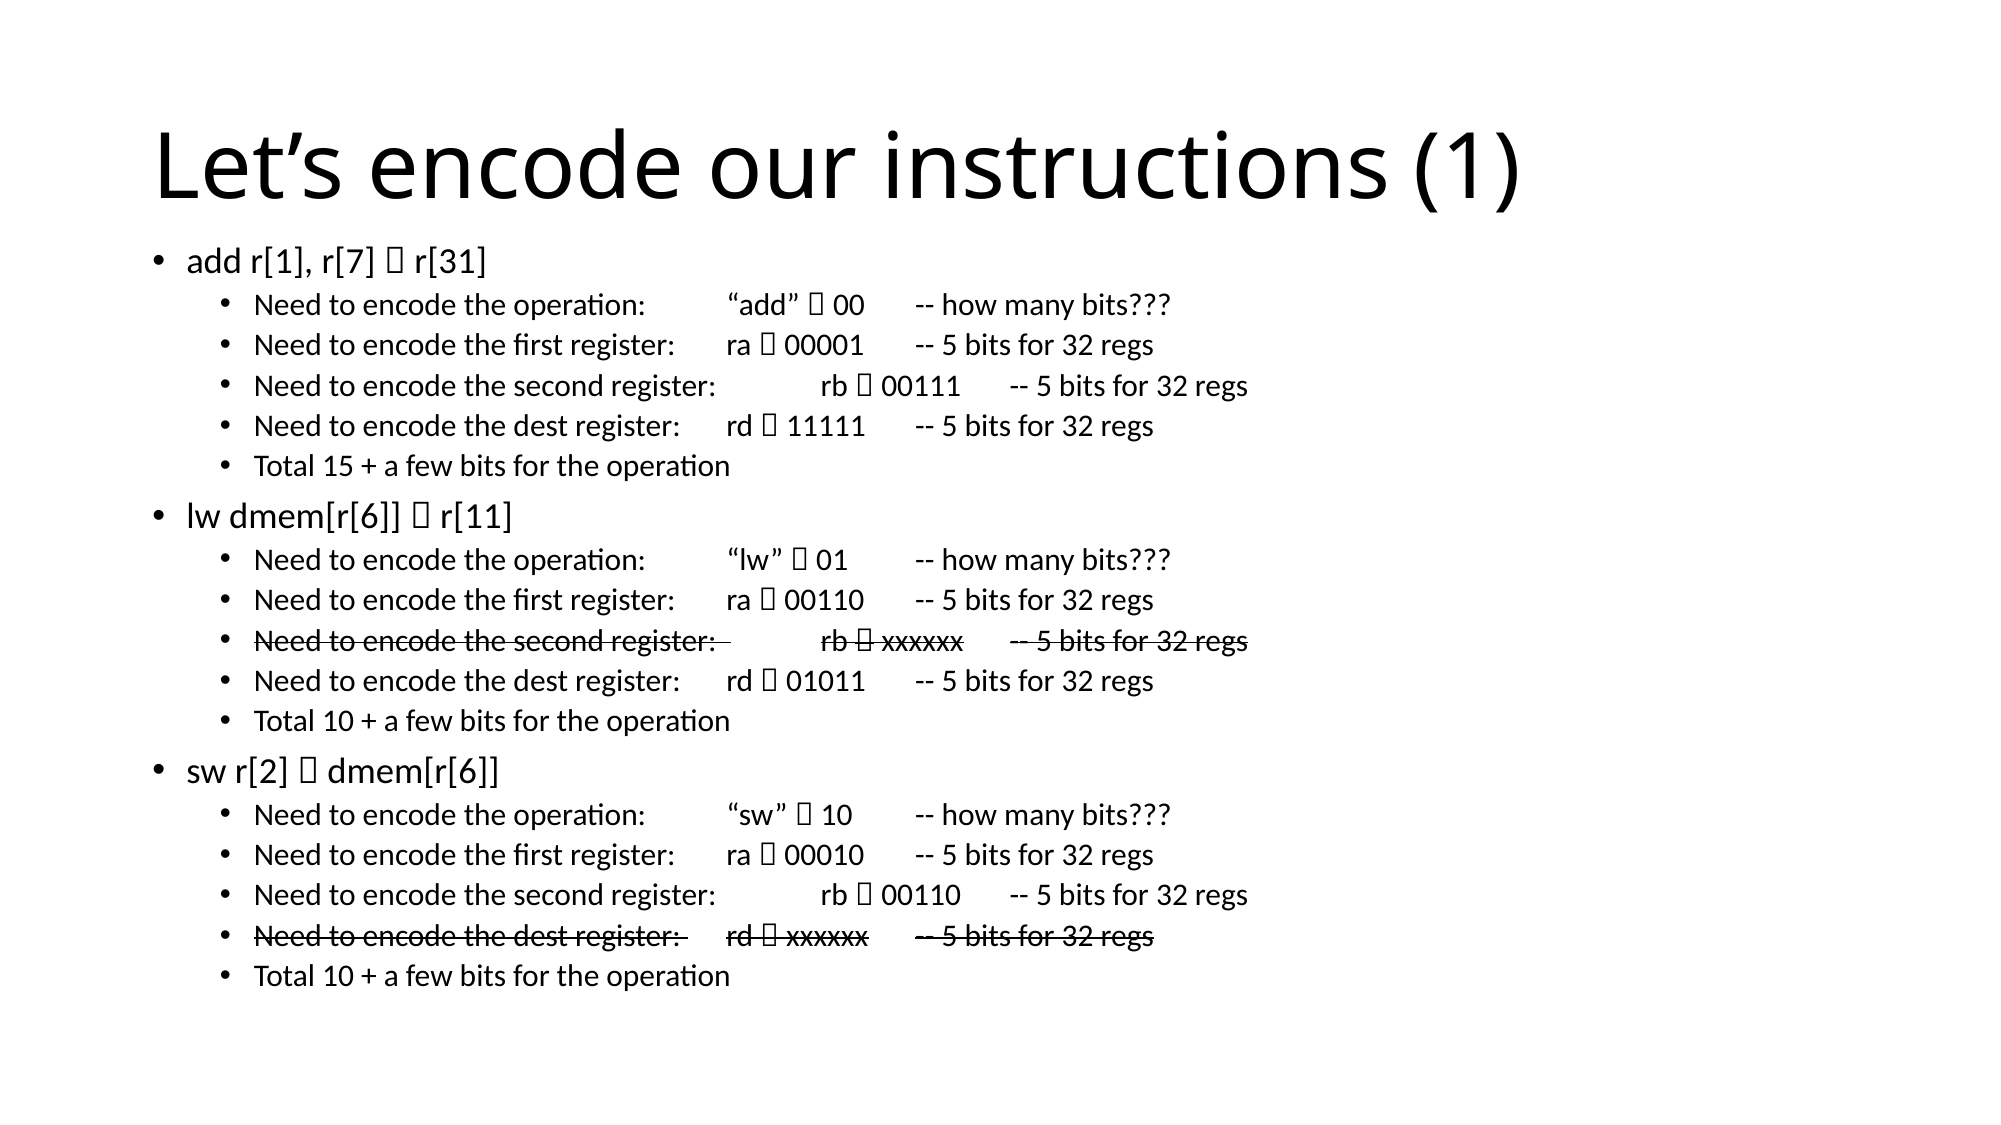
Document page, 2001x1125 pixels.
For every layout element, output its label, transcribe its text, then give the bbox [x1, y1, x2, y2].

title Let’s encode our instructions (1) [137, 59, 1863, 234]
list add r[1], r[7]  r[31] Need to encode the operation: “add”  00 -- how many bits??? Need to encode the first register: ra  00001 -- 5 bits for 32 regs Need to encode the second register: rb  00111 -- 5 bits for 32 regs Need to encode the dest register: rd  11111 -- 5 bits for 32 regs Total 15 + a few bits for the operation lw dmem[r[6]]  r[11] Need to encode the operation: “lw”  01 -- how many bits??? Need to encode the first register: ra  00110 -- 5 bits for 32 regs Need to encode the second register: rb  xxxxxx -- 5 bits for 32 regs Need to encode the dest register: rd  01011 -- 5 bits for 32 regs Total 10 + a few bits for the operation sw r[2]  dmem[r[6]] Need to encode the operation: “sw”  10 -- how many bits??? Need to encode the first register: ra  00010 -- 5 bits for 32 regs Need to encode the second register: rb  00110 -- 5 bits for 32 regs Need to encode the dest register: rd  xxxxxx -- 5 bits for 32 regs Total 10 + a few bits for the operation [137, 234, 1863, 1014]
